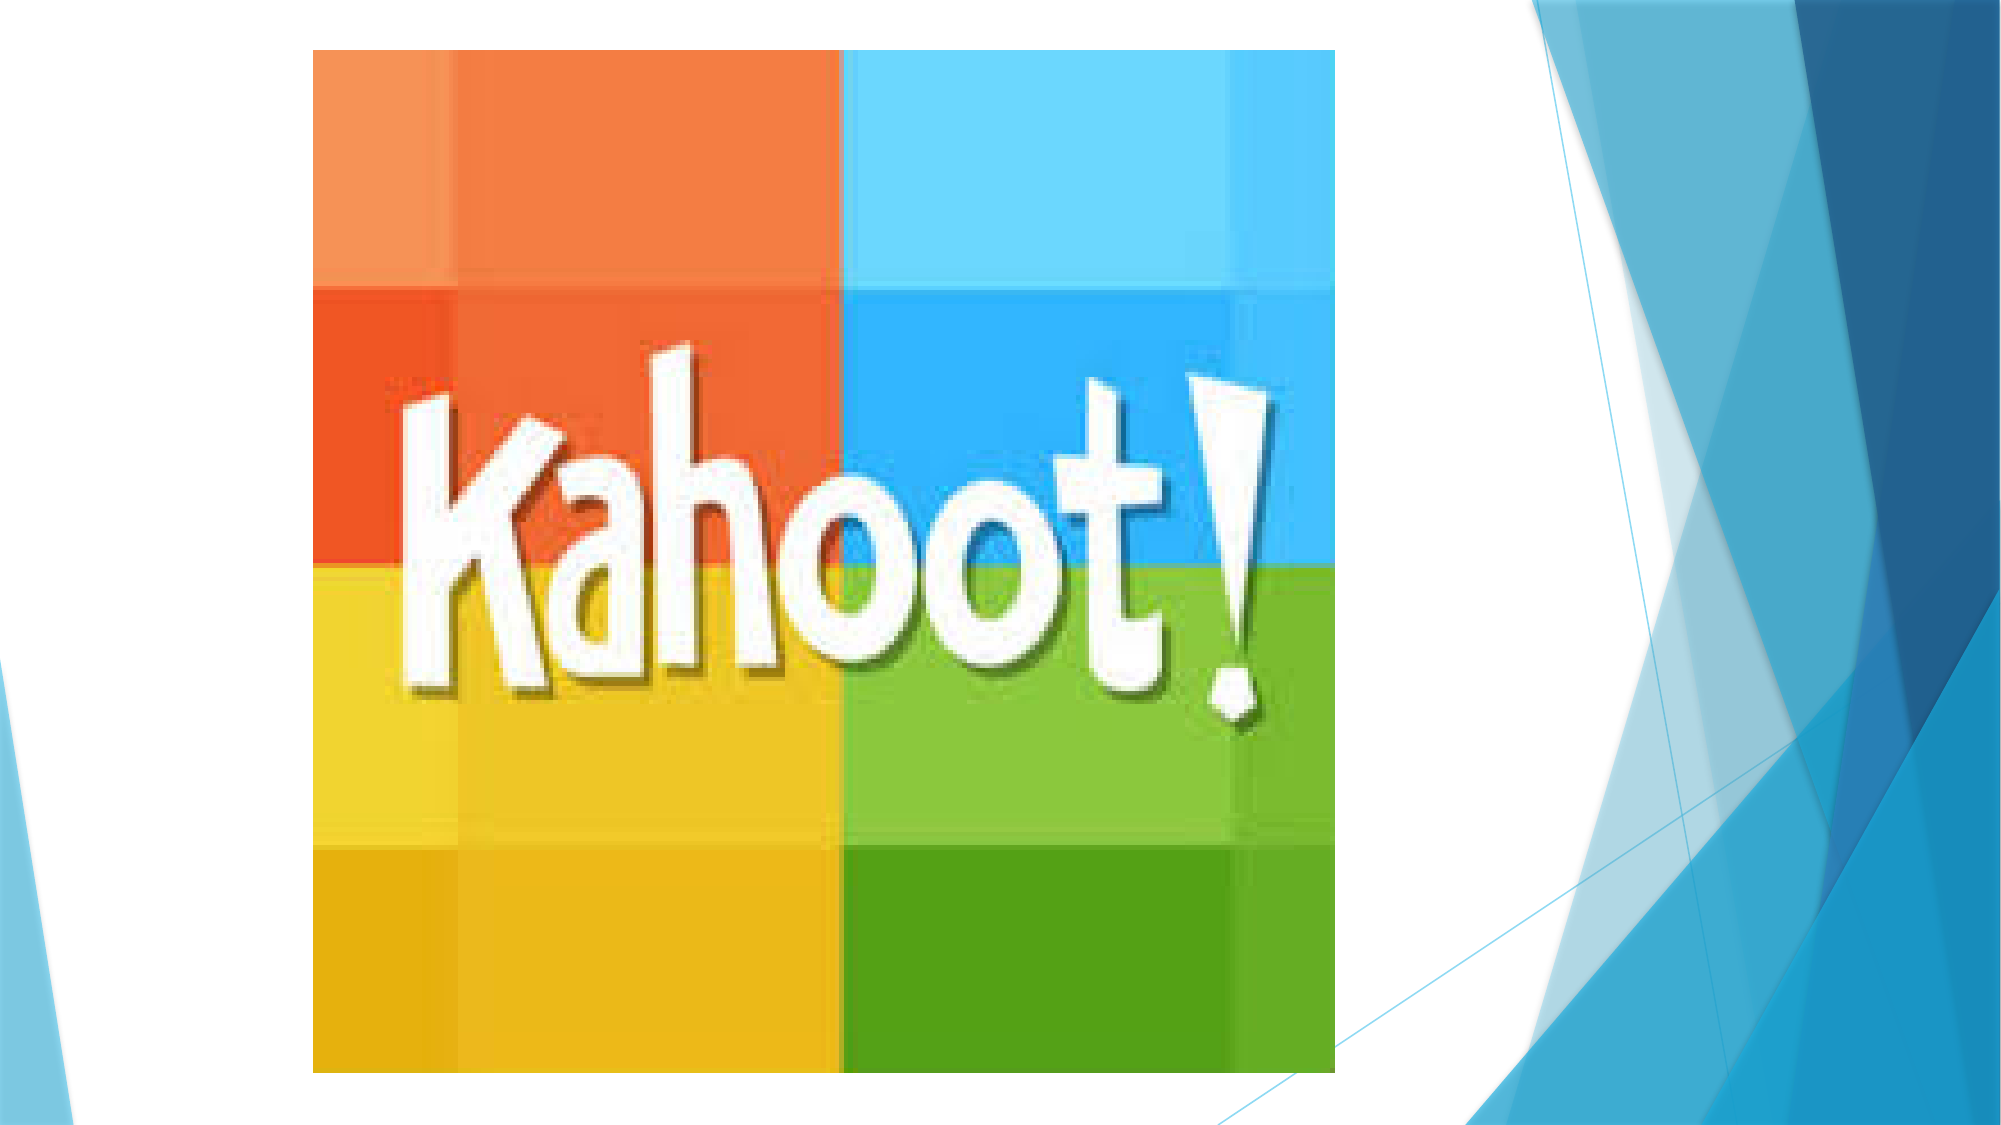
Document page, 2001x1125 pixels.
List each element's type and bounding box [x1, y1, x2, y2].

list [312, 50, 1336, 1074]
